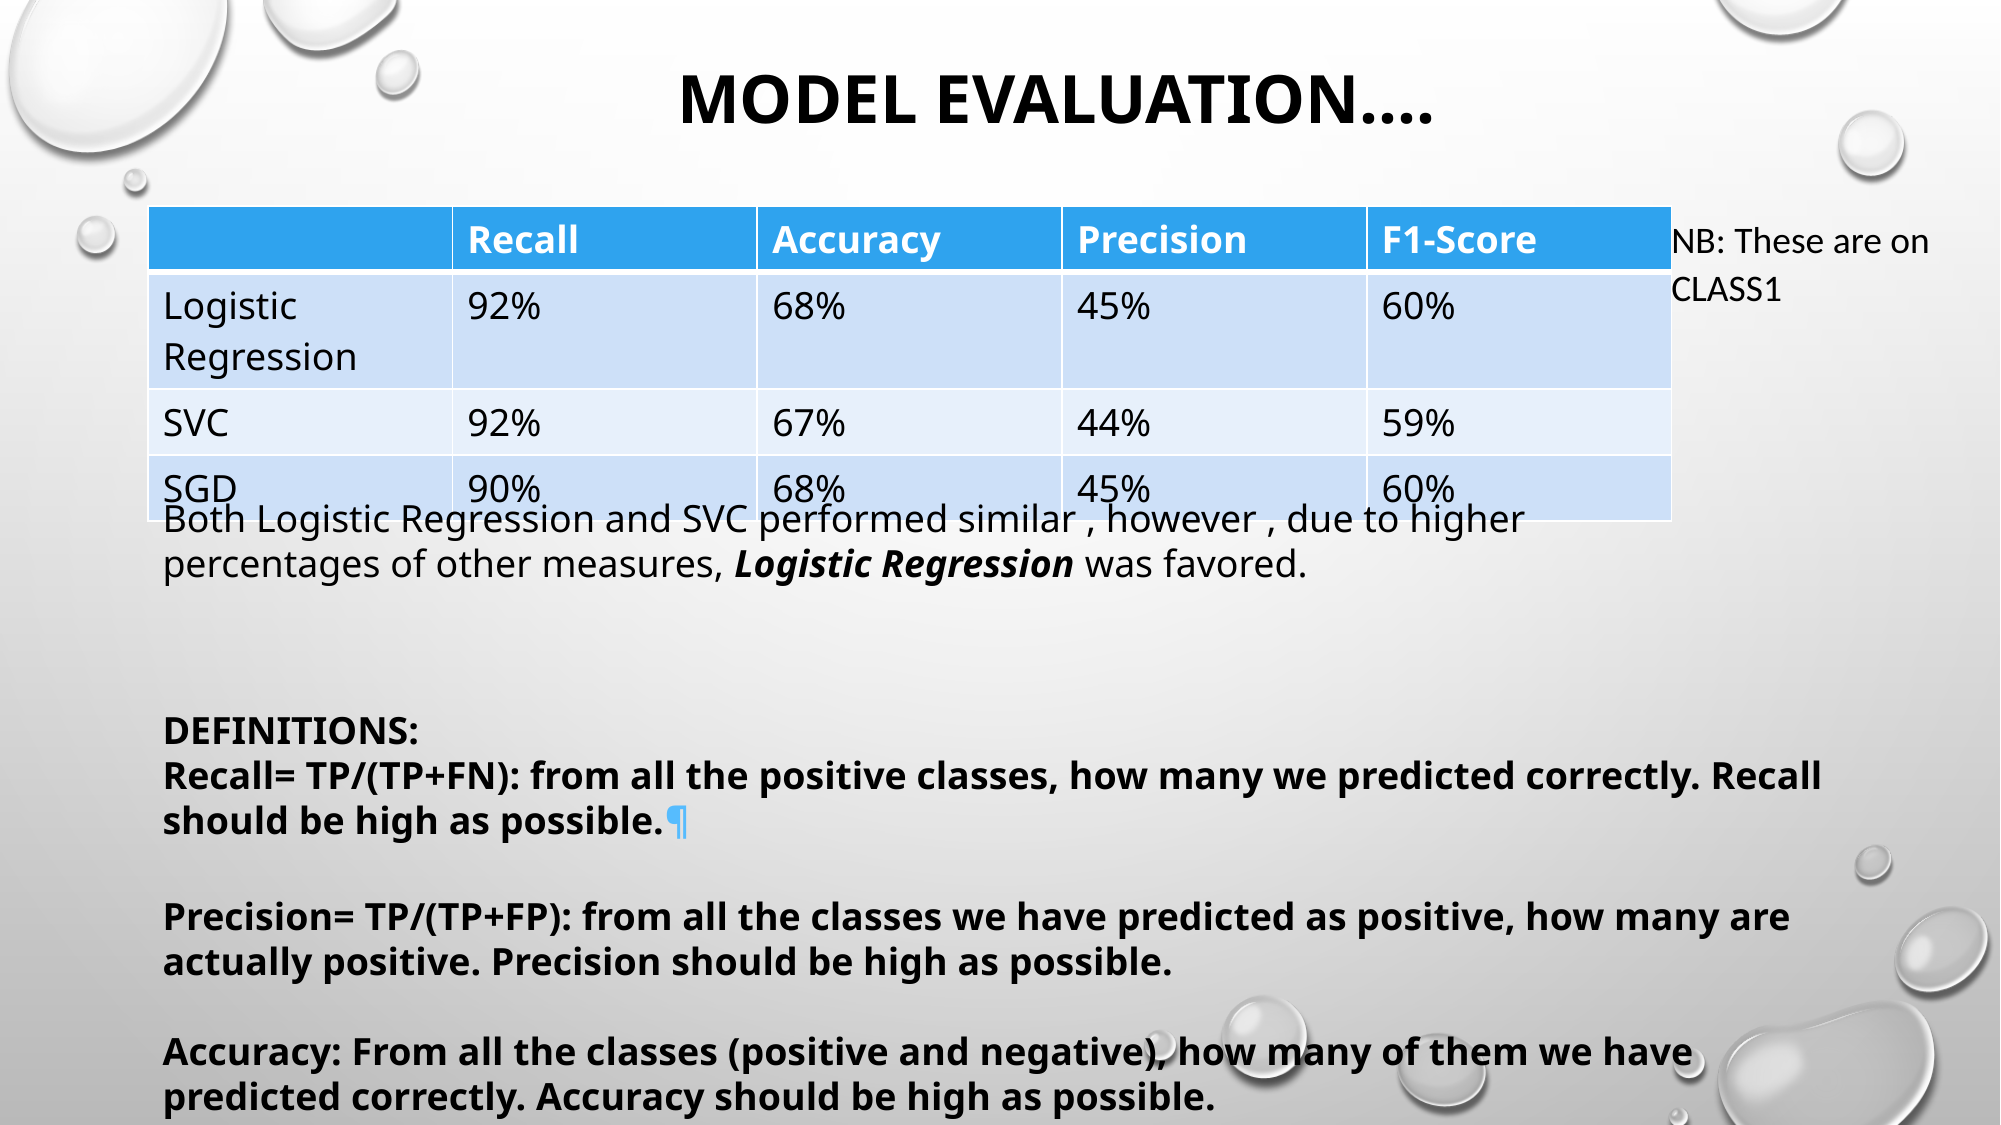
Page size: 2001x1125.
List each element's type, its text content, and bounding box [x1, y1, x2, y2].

table_cell 68% [758, 456, 1061, 487]
table_cell 90% [453, 456, 756, 487]
table_cell 92% [453, 390, 756, 454]
table_cell 68% [758, 275, 1061, 388]
table_cell SVC [149, 390, 452, 454]
table_header Accuracy [758, 207, 1061, 269]
table_cell 45% [1063, 456, 1366, 487]
table_header Precision [1063, 207, 1366, 269]
picture [0, 0, 2000, 1125]
table_header [149, 207, 452, 269]
table_cell Logistic Regression [149, 275, 452, 388]
table_cell 44% [1063, 390, 1366, 454]
table_cell 67% [758, 390, 1061, 454]
text_box DEFINITIONS: Recall= TP/(TP+FN): from all the positive classes, how many we predicted correctly. Recall should be high as possible.¶ Precision= TP/(TP+FP): from all the classes we have predicted as positive, how many are actually positive. Precision should be high as possible. Accuracy: From all the classes (positive and negative), how many of them we have predicted correctly. Accuracy should be high as possible. [147, 699, 1863, 1125]
table_header F1-Score [1368, 207, 1656, 269]
table_cell 45% [1063, 275, 1366, 388]
text_box Both Logistic Regression and SVC performed similar , however , due to higher percentages of other measures, Logistic Regression was favored. [147, 487, 1672, 592]
title Model evaluation…. [147, 46, 1966, 157]
table_cell 59% [1368, 390, 1671, 454]
table_cell 60% [1368, 275, 1671, 388]
table_header Recall [453, 207, 756, 269]
table_cell 92% [453, 275, 756, 388]
table_cell 60% [1368, 456, 1671, 487]
table_cell SGD [149, 456, 452, 487]
text_box NB: These are on CLASS1 [1656, 205, 1983, 317]
